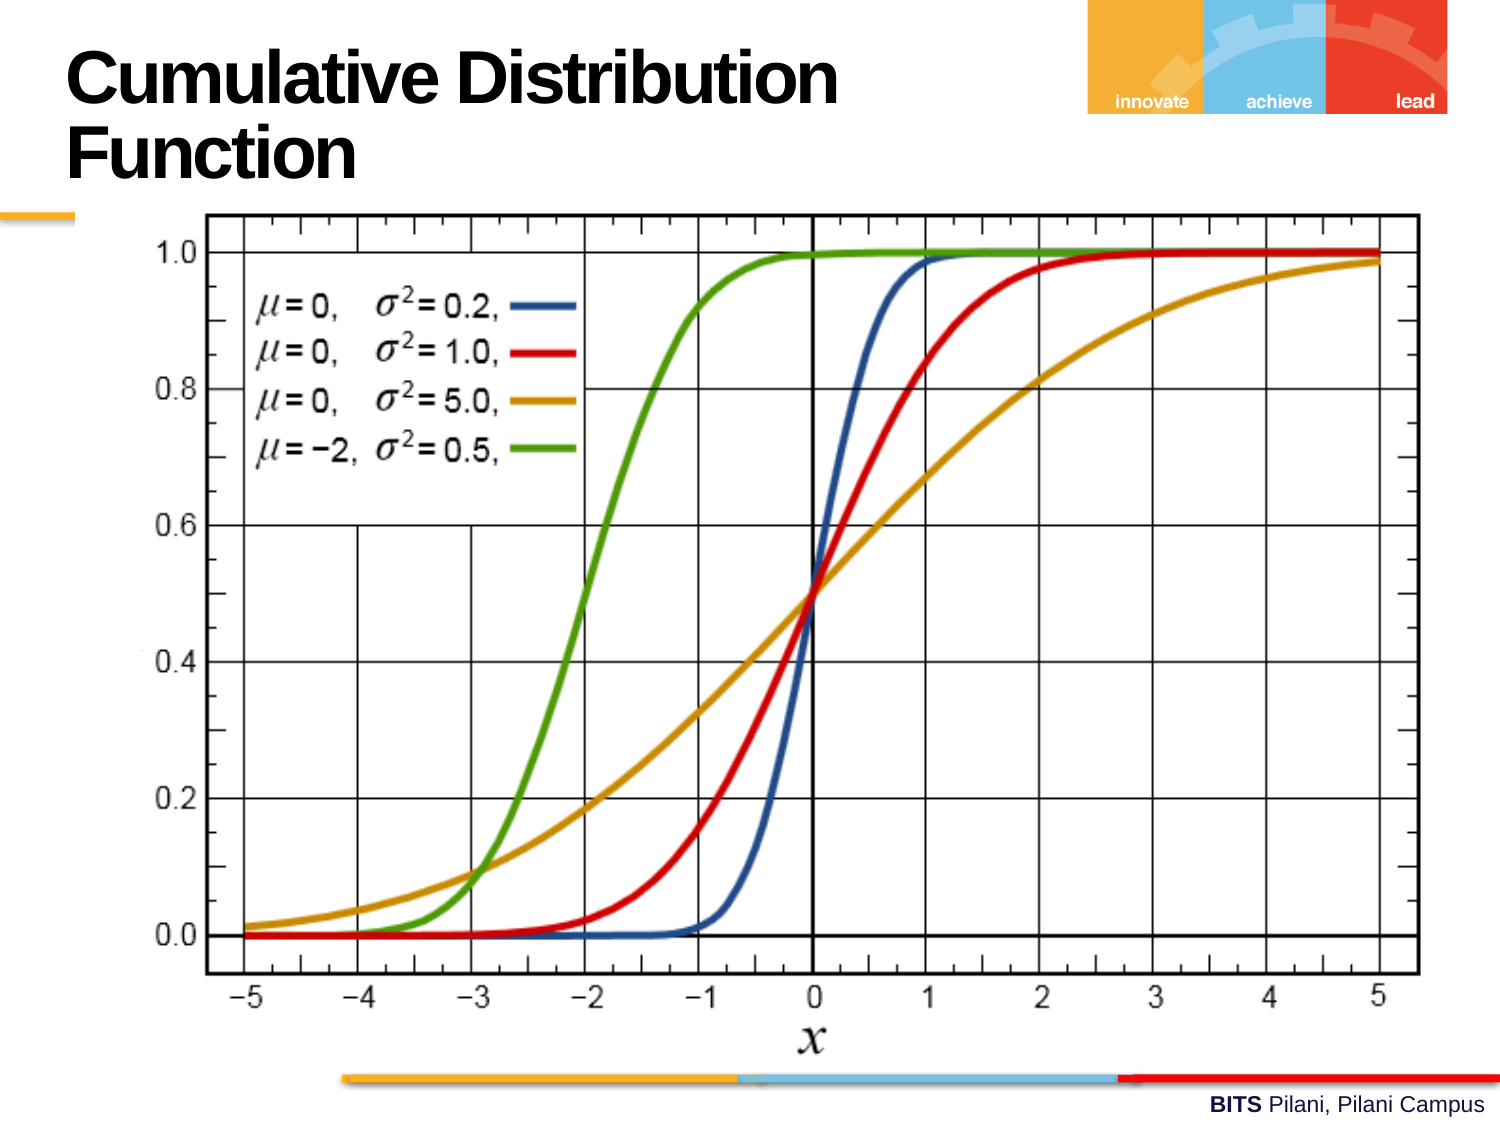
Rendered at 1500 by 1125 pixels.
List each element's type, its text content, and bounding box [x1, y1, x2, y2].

picture [1087, 0, 1448, 114]
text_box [52, 197, 1438, 1069]
list Cumulative Distribution Function [50, 24, 1088, 198]
